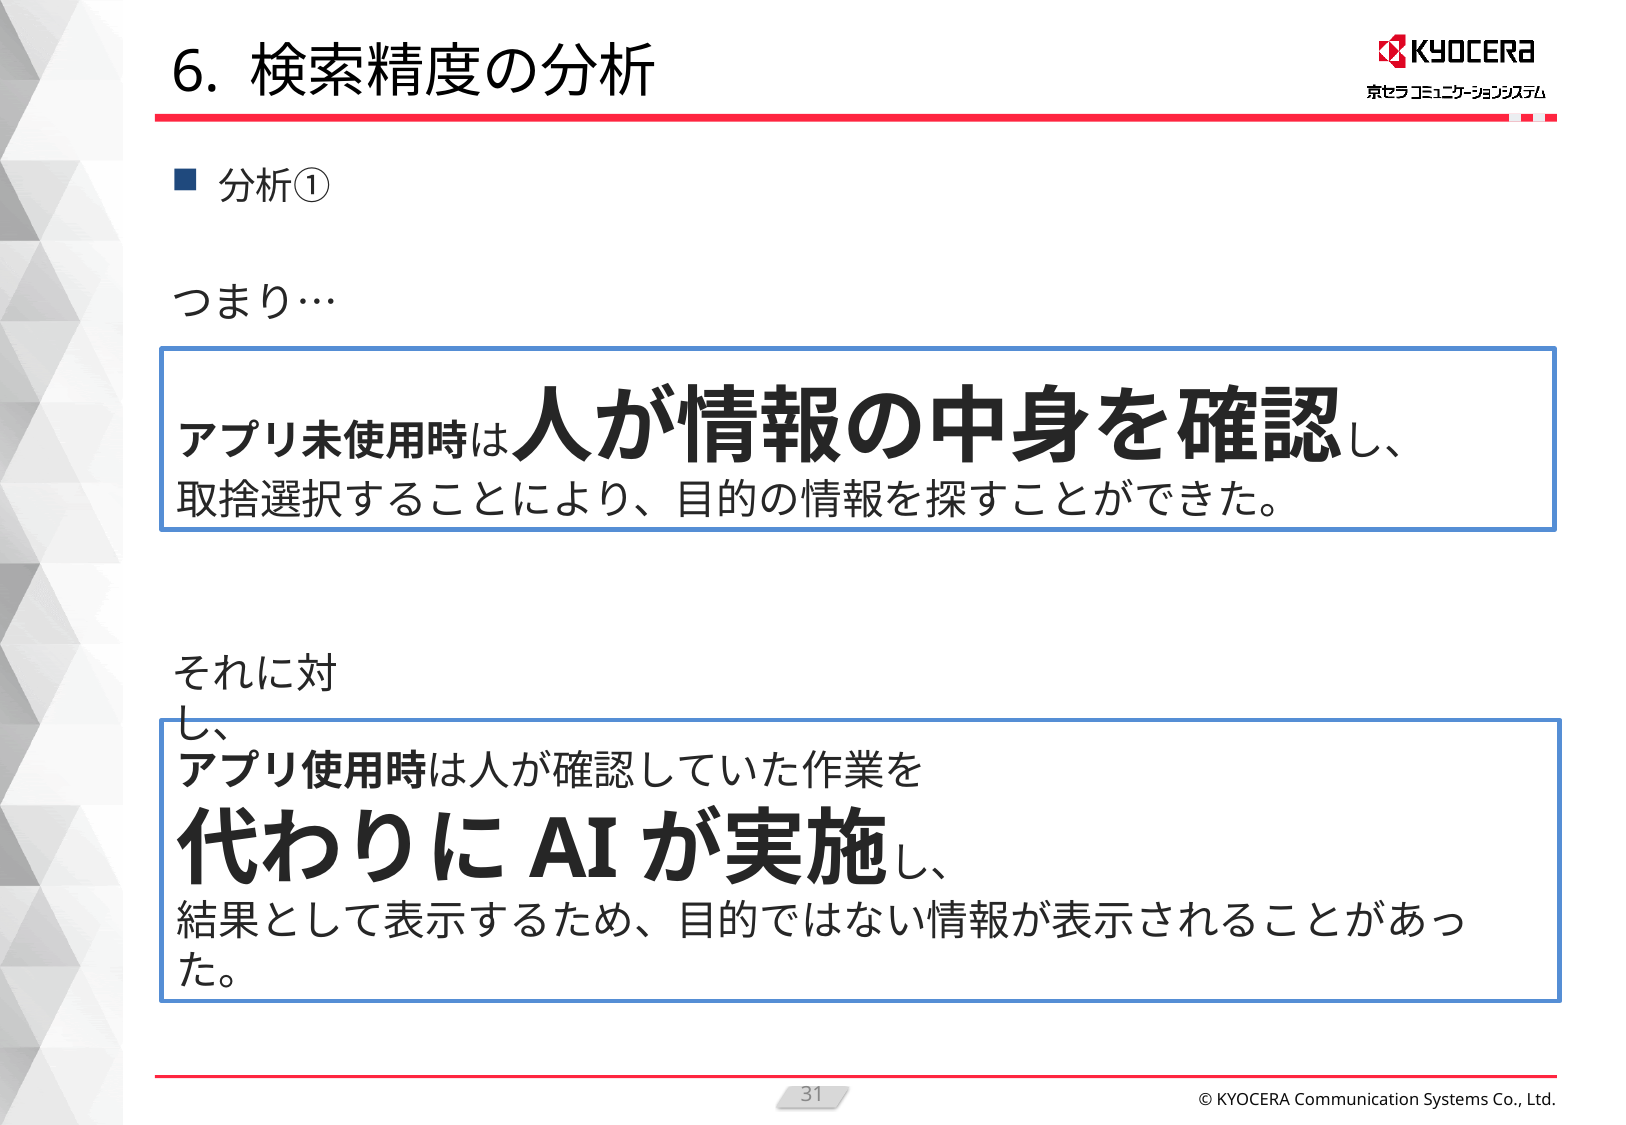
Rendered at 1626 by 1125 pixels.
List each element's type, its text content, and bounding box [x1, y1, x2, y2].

text_box アプリ使用時は人が確認していた作業を 代わりにAIが実施し、 結果として表示するため、目的ではない情報が表示されることがあった。 [161, 720, 1560, 1002]
text_box アプリ未使用時は人が情報の中身を確認し、 取捨選択することにより、目的の情報を探すことができた。 [161, 348, 1555, 530]
text_box それに対し、 [156, 639, 430, 754]
text_box つまり… [156, 268, 951, 334]
picture [1347, 24, 1565, 108]
picture [0, 0, 123, 1125]
title 6. 検索精度の分析 [156, 20, 1337, 125]
text_box 分析① [156, 154, 540, 215]
slide_number 31 [629, 1065, 996, 1125]
